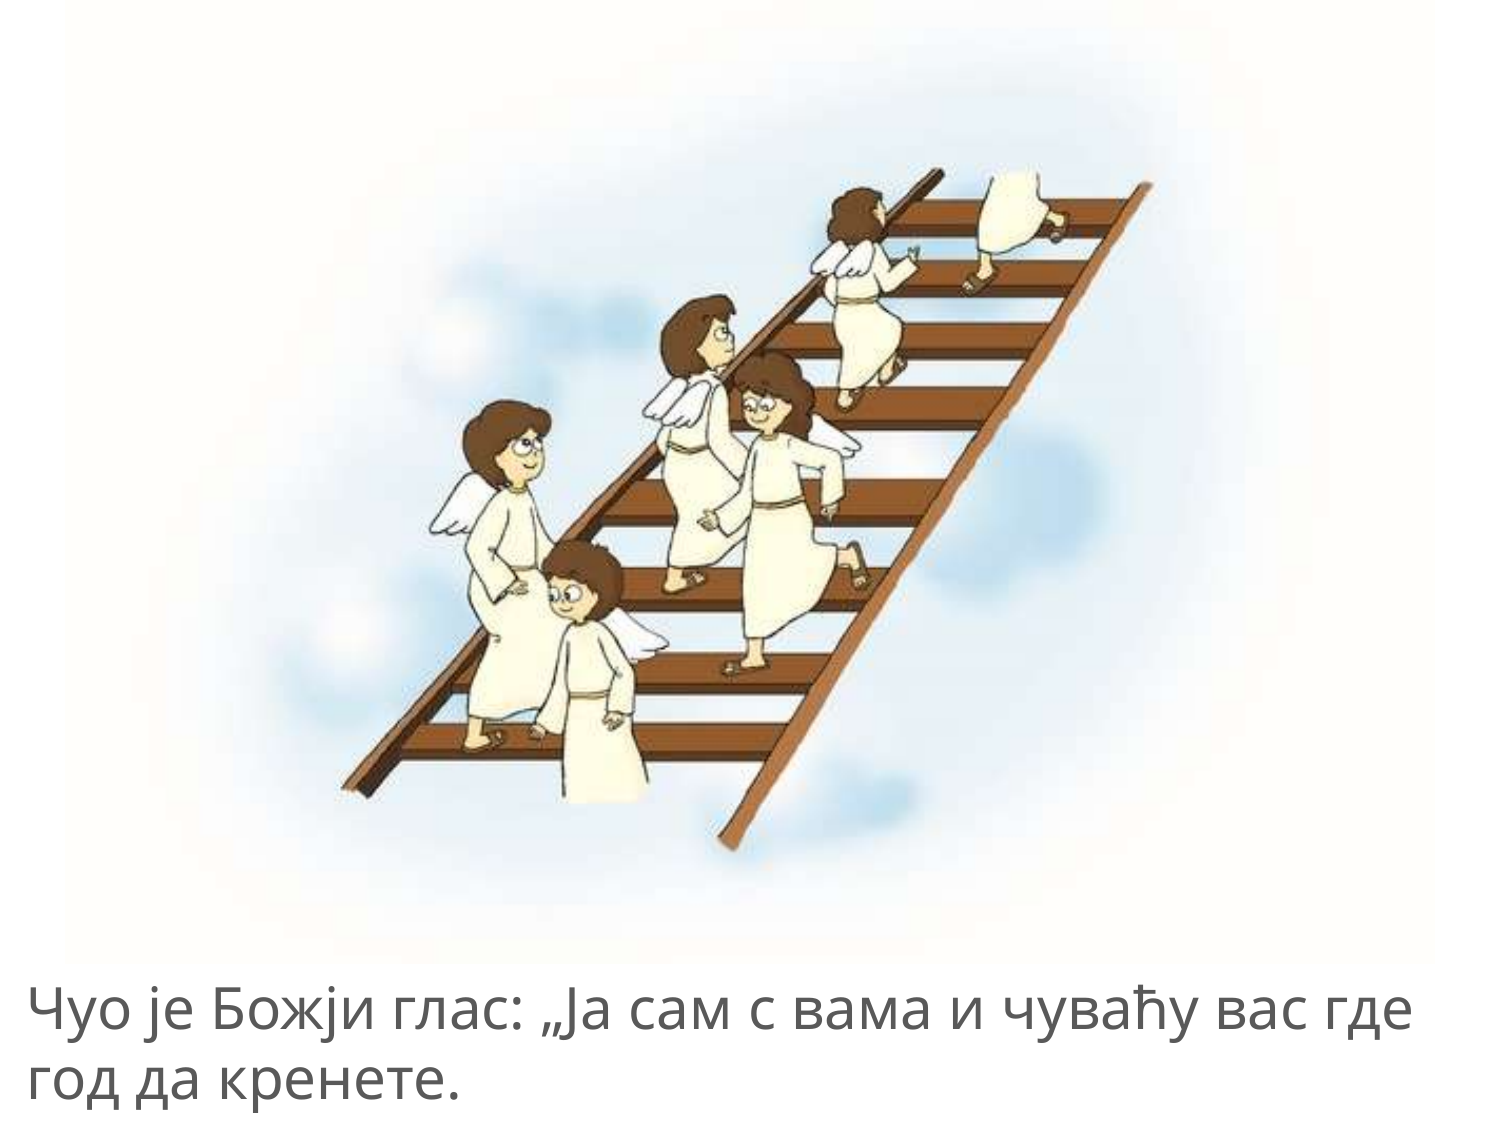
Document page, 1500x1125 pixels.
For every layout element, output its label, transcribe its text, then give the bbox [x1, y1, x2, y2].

picture [64, 0, 1436, 965]
text_box Чуо је Божји глас: „Ја сам с вама и чуваћу вас где год да кренете. [11, 964, 1498, 1119]
